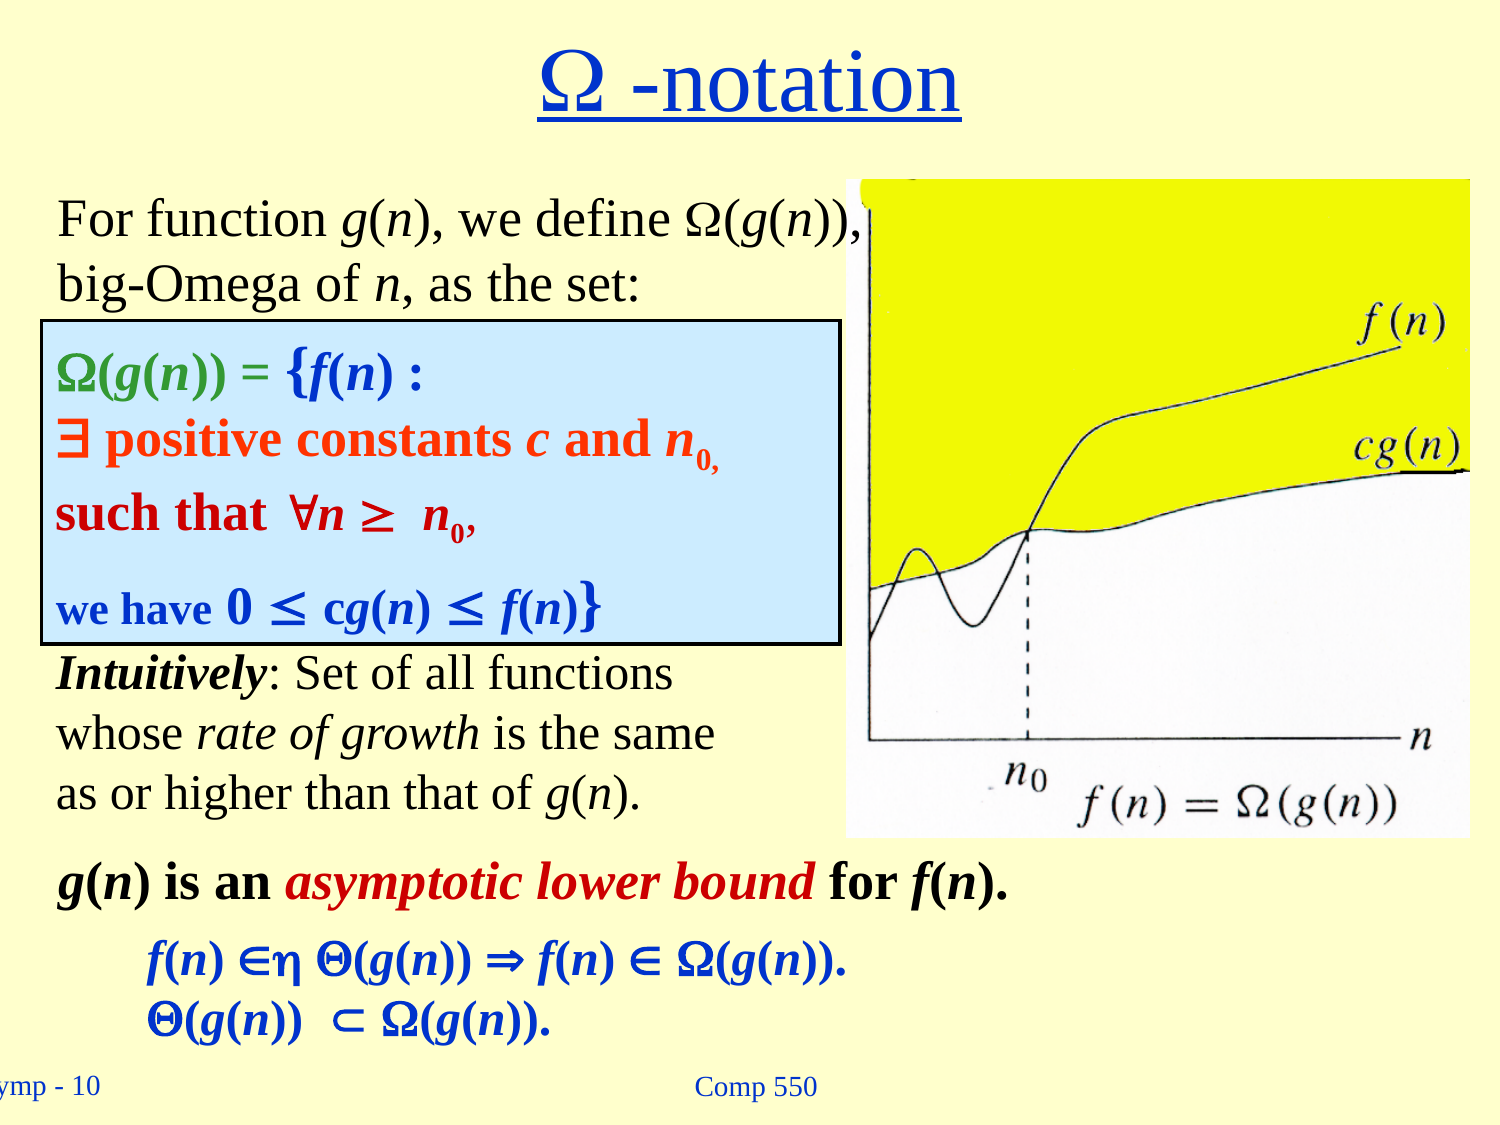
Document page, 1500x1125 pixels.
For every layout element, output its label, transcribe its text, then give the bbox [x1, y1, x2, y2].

title  -notation [0, 0, 1500, 150]
text_box Intuitively: Set of all functions whose rate of growth is the same as or higher than that of g(n). [41, 644, 762, 827]
footer Comp 550 [599, 1046, 913, 1123]
text_box For function g(n), we define (g(n)), big-Omega of n, as the set: [43, 175, 896, 320]
text_box f(n) h (g(n))  f(n)  (g(n)). (g(n))  (g(n)). [131, 917, 879, 1053]
text_box (g(n)) = {f(n) :  positive constants c and n0, such that n  n0, we have 0  cg(n)  f(n)} [41, 320, 841, 644]
text_box g(n) is an asymptotic lower bound for f(n). [43, 837, 1025, 918]
picture [846, 179, 1471, 838]
